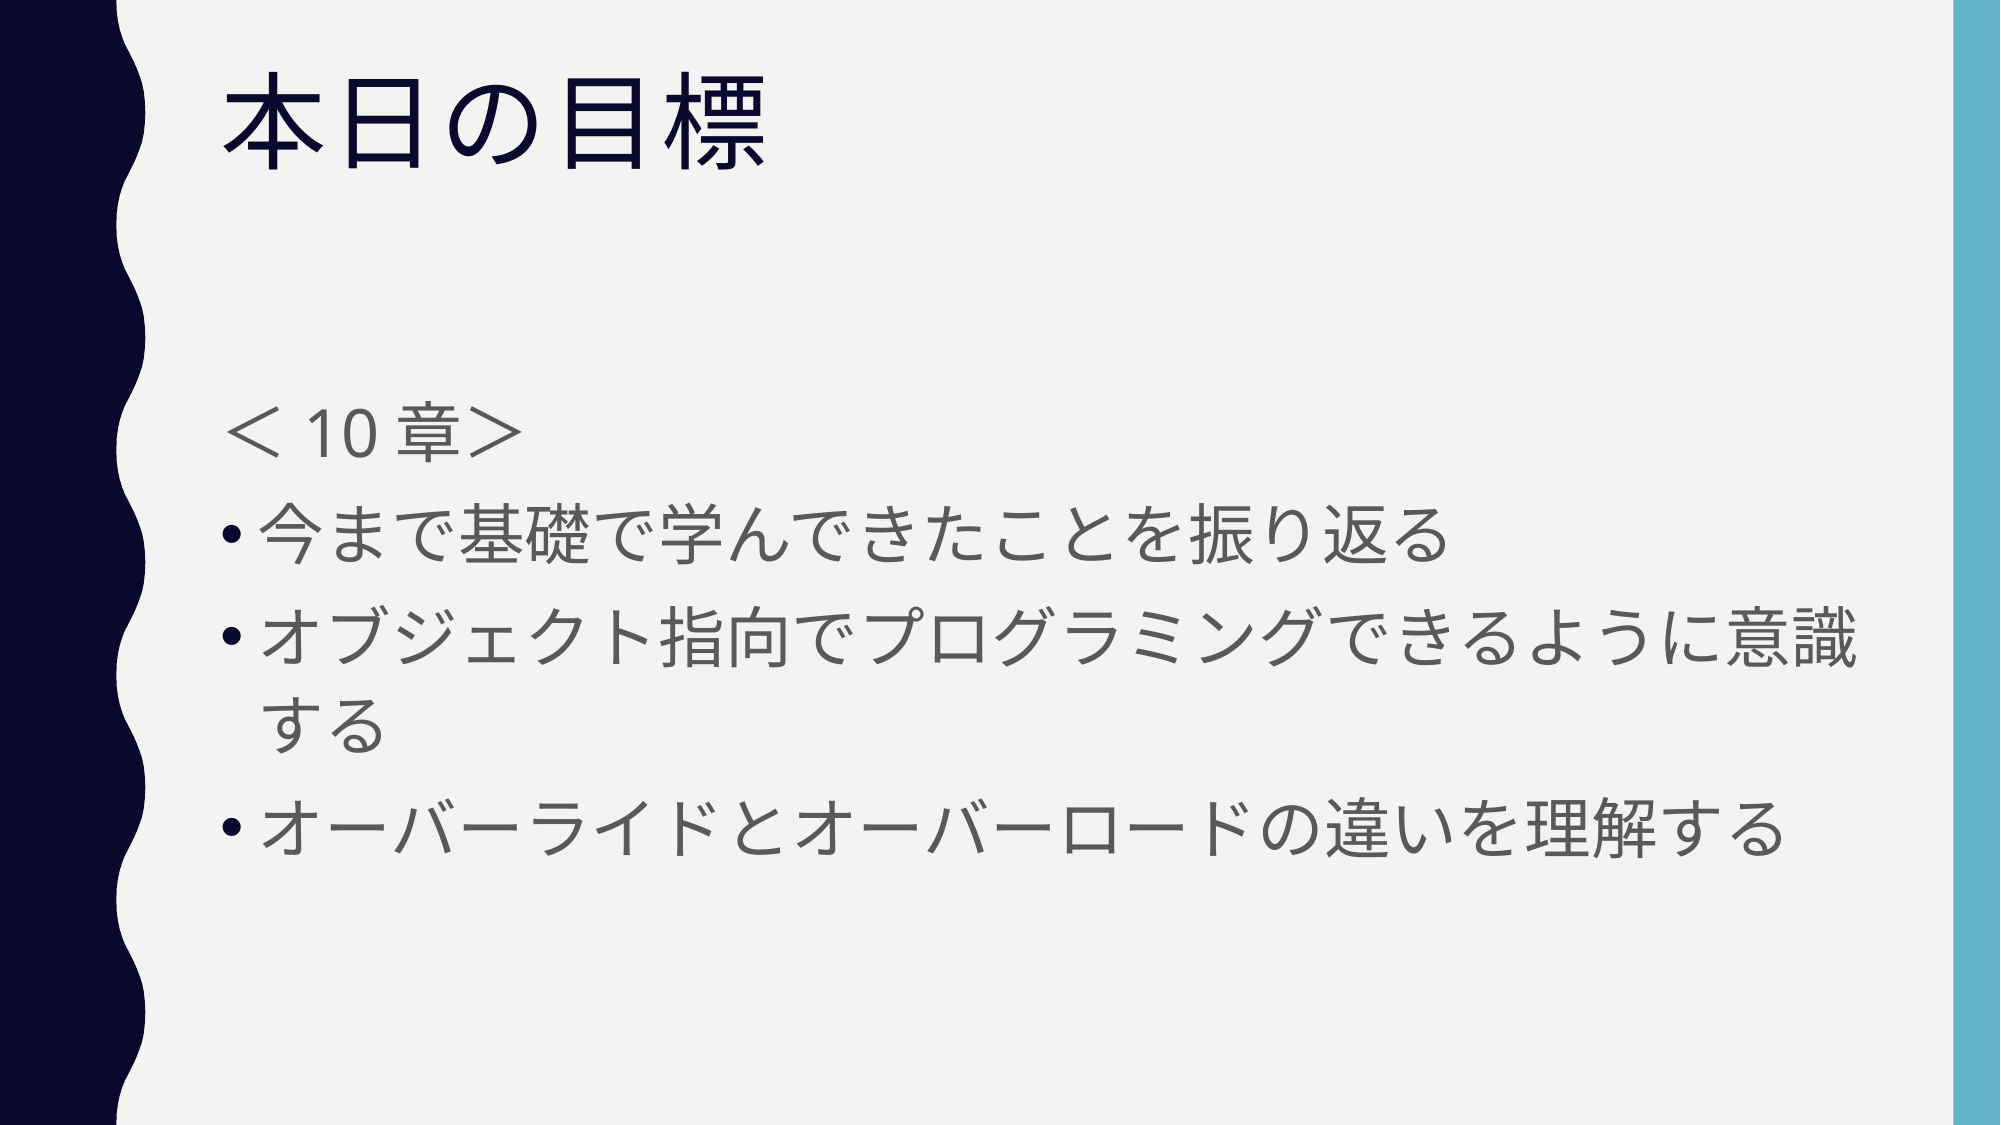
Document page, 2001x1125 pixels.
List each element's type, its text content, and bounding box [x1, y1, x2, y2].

title 本日の目標 [205, 62, 1875, 308]
list ＜10章＞ 今まで基礎で学んできたことを振り返る オブジェクト指向でプログラミングできるように意識する オーバーライドとオーバーロードの違いを理解する [205, 375, 1875, 965]
